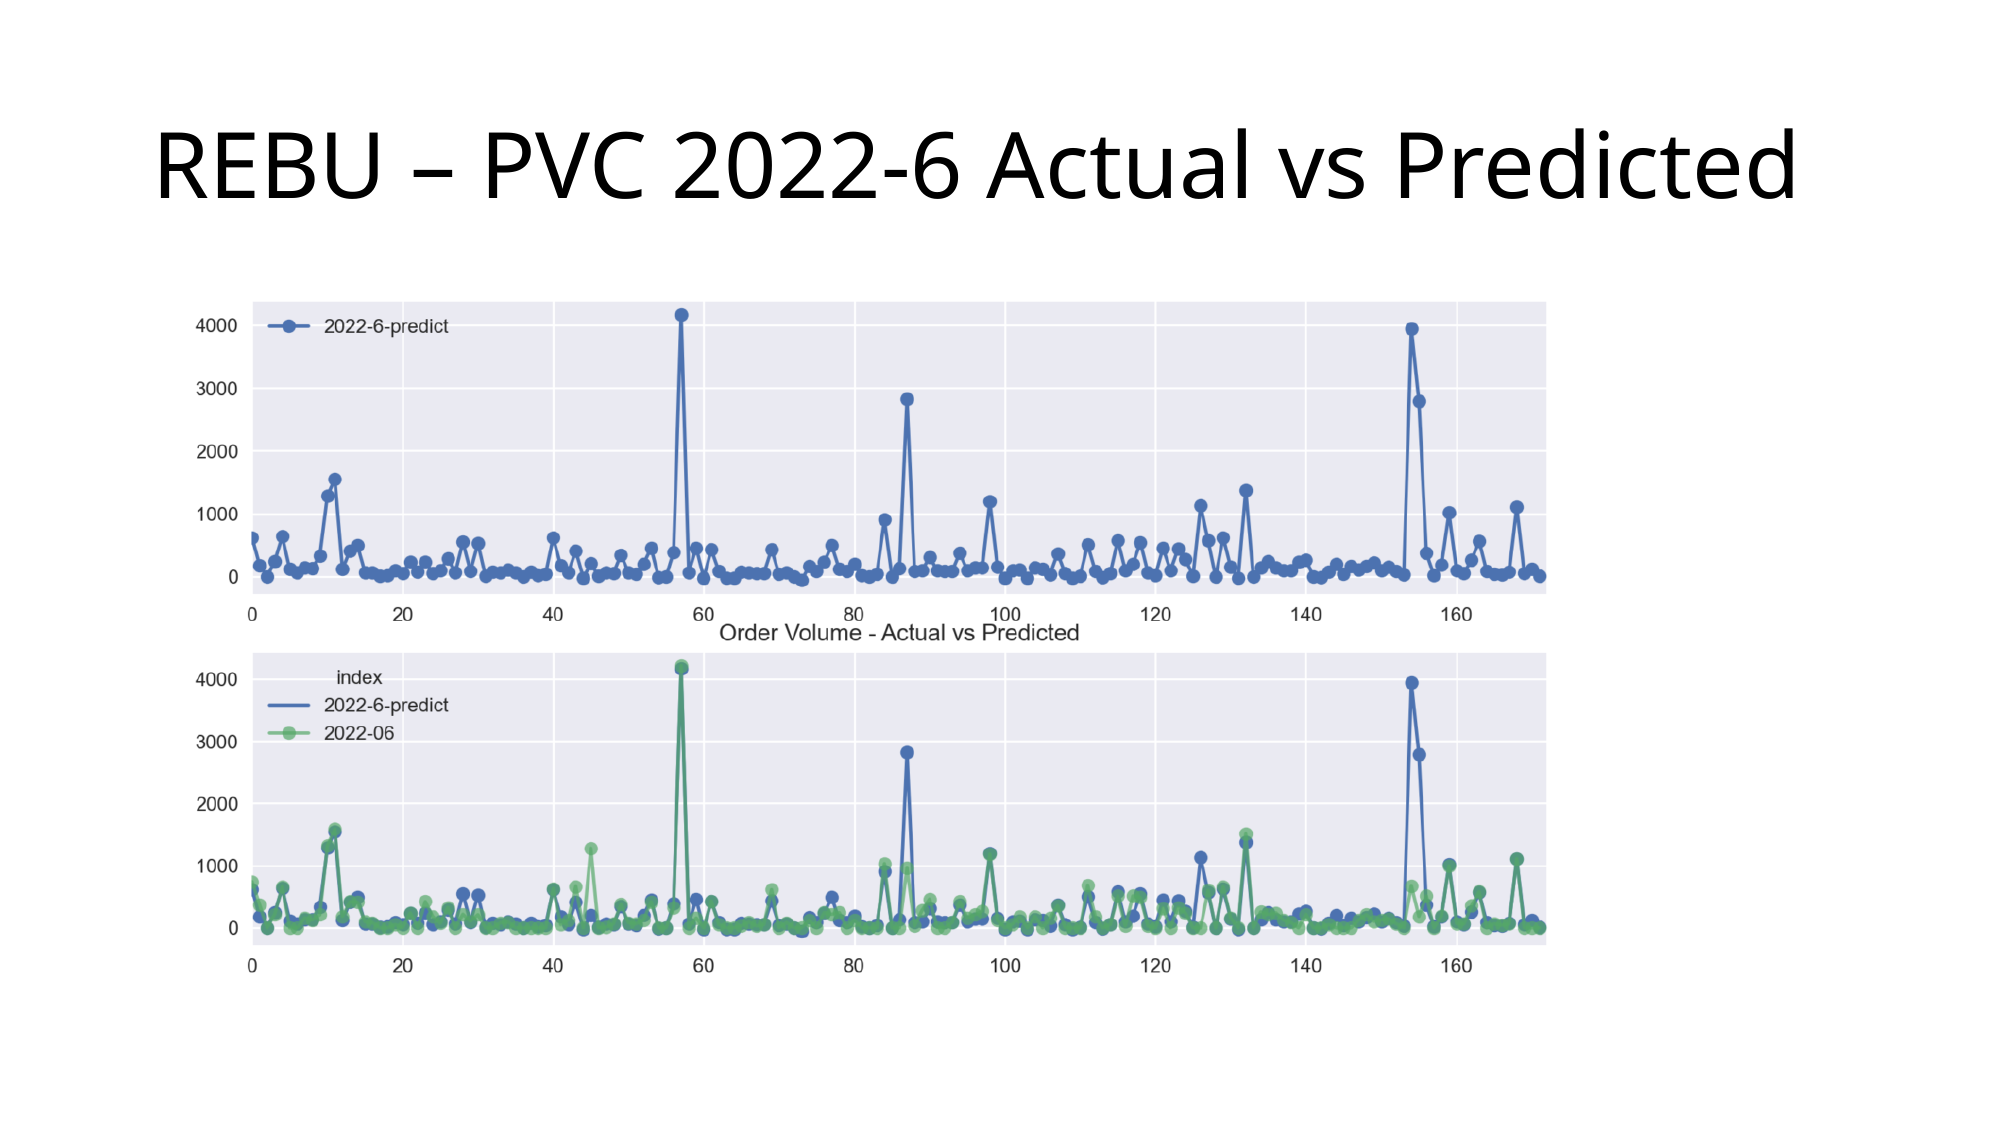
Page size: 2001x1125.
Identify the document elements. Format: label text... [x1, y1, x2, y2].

picture [181, 287, 1560, 990]
title REBU – PVC 2022-6 Actual vs Predicted [137, 59, 1863, 278]
